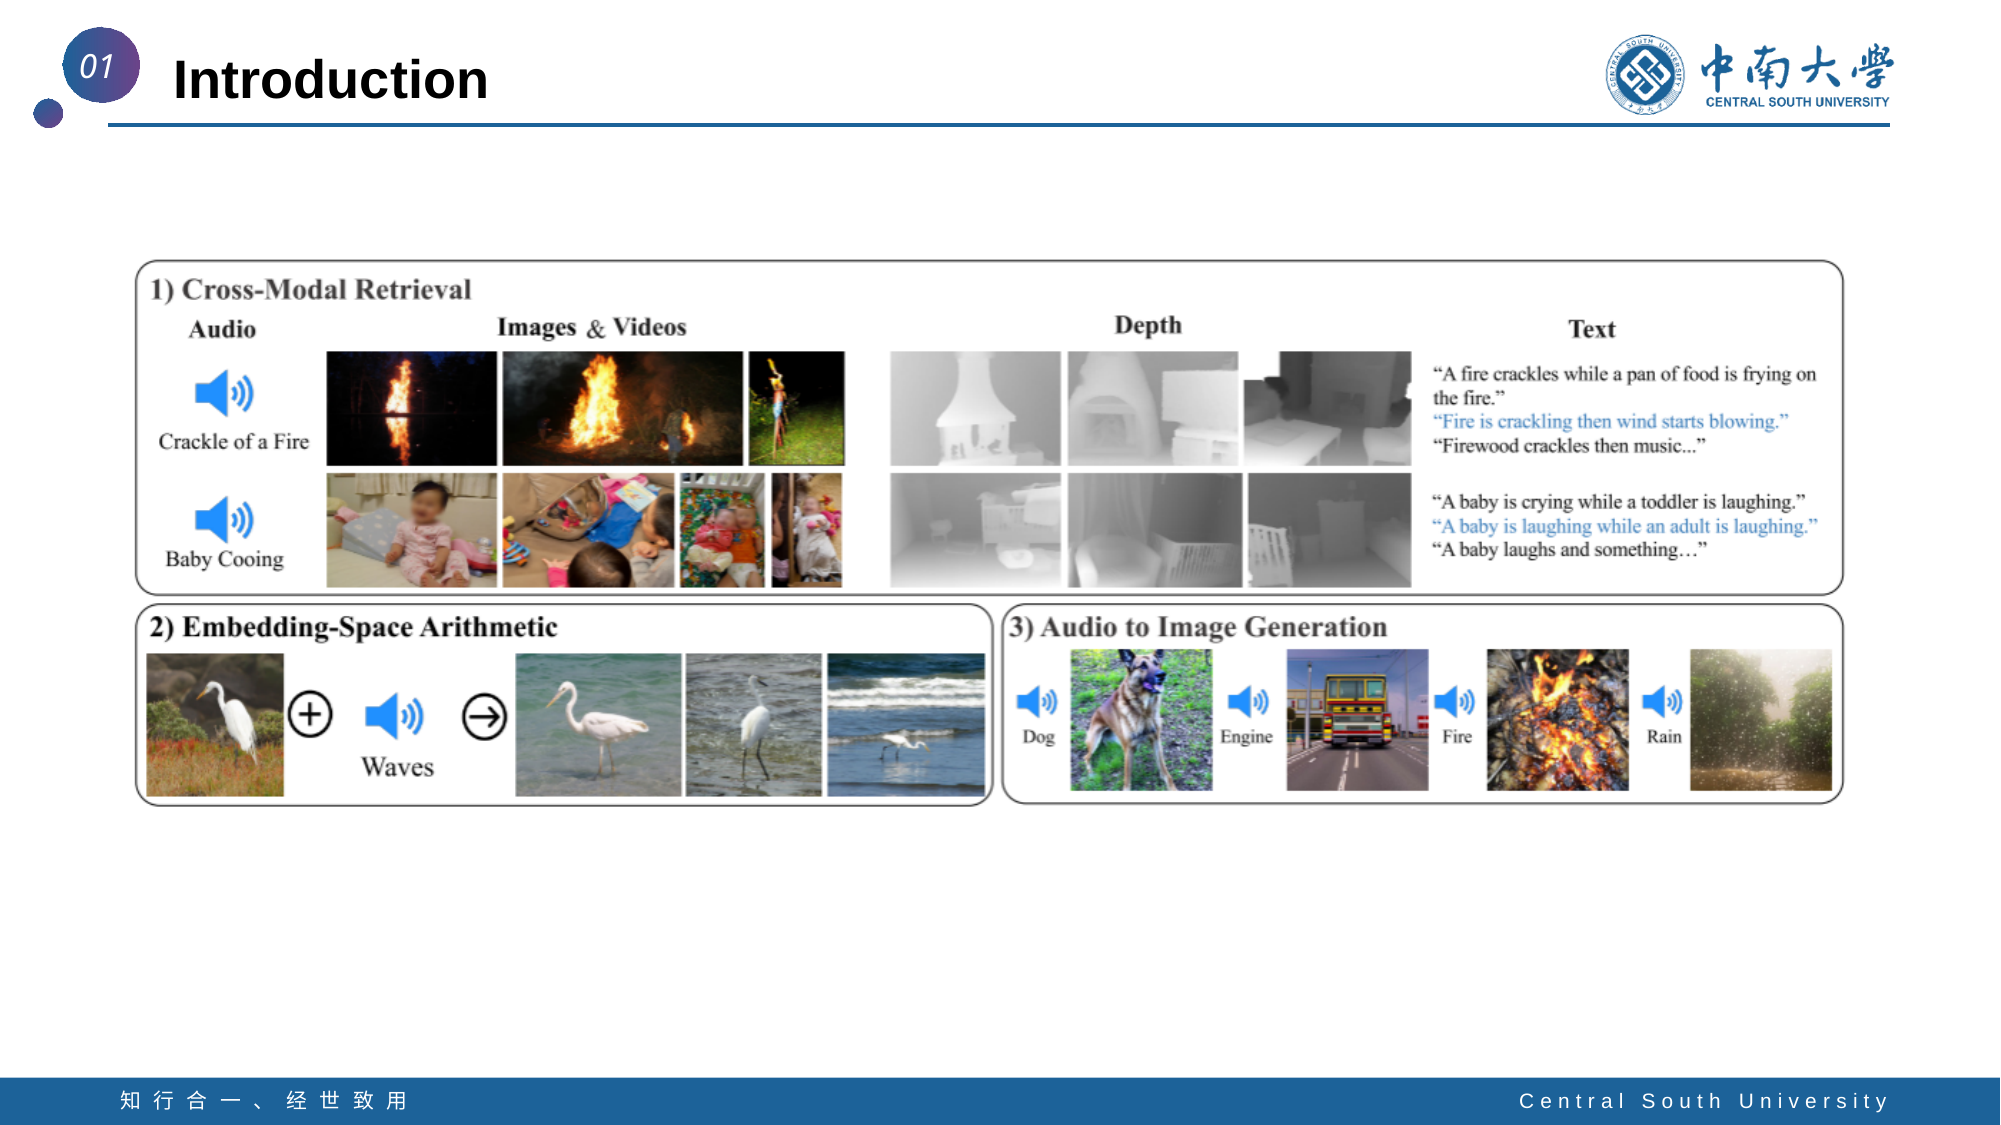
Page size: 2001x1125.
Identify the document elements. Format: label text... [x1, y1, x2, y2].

text_box 知行合一、经世致用 [105, 1080, 423, 1120]
text_box Introduction [158, 0, 1343, 118]
text_box [0, 1077, 2000, 1125]
text_box Central South University [1504, 1080, 1902, 1120]
picture [118, 237, 1858, 824]
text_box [33, 26, 153, 128]
picture [1595, 28, 1907, 121]
